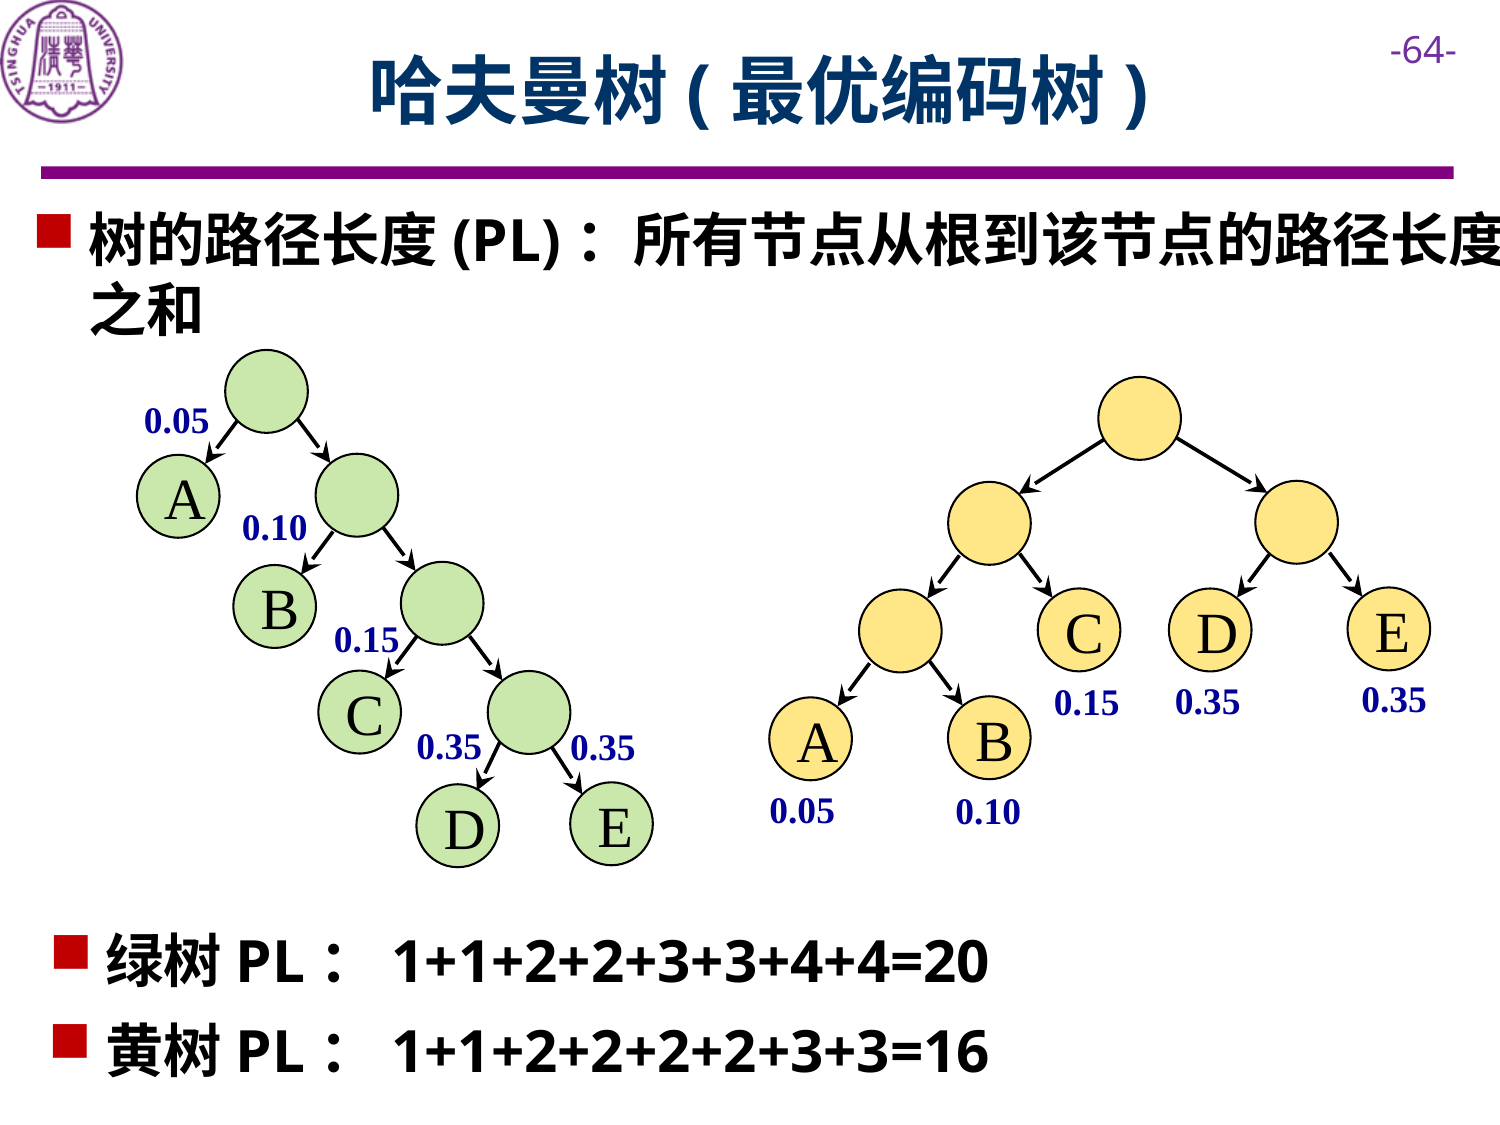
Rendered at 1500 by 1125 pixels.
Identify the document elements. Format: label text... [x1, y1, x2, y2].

text_box 树的路径长度(PL)：所有节点从根到该节点的路径长度之和 [17, 196, 1500, 351]
picture [0, 0, 124, 124]
text_box [487, 670, 571, 754]
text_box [1236, 554, 1270, 598]
text_box E [570, 782, 653, 866]
text_box 0.35 [401, 714, 498, 775]
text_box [929, 661, 963, 706]
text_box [1019, 553, 1053, 598]
text_box [859, 589, 942, 673]
text_box E [1347, 587, 1431, 667]
text_box 0.35 [555, 715, 651, 776]
text_box 0.15 [1039, 670, 1135, 731]
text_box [837, 662, 870, 707]
text_box [1255, 480, 1338, 564]
text_box B [947, 696, 1031, 779]
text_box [382, 526, 416, 572]
text_box 0.15 [318, 608, 415, 668]
text_box B [233, 564, 317, 648]
text_box D [1168, 588, 1252, 670]
text_box 0.35 [1346, 667, 1442, 728]
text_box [469, 635, 503, 681]
text_box [1098, 376, 1181, 460]
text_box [1329, 552, 1363, 597]
text_box 0.10 [226, 495, 323, 555]
text_box [400, 561, 484, 645]
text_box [297, 418, 331, 464]
text_box 0.10 [940, 779, 1037, 839]
text_box A [769, 697, 852, 779]
text_box [225, 349, 308, 433]
title 哈夫曼树(最优编码树) [135, 13, 1383, 165]
text_box 黄树PL：1+1+2+2+2+2+3+3=16 [34, 1006, 1181, 1092]
text_box 0.35 [1159, 670, 1256, 730]
text_box [315, 453, 399, 537]
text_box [476, 741, 501, 791]
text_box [384, 636, 417, 680]
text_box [551, 747, 583, 795]
text_box C [1037, 588, 1121, 670]
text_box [927, 555, 960, 599]
text_box [948, 481, 1031, 565]
text_box A [136, 454, 220, 538]
text_box C [318, 670, 401, 754]
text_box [1018, 439, 1105, 495]
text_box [300, 531, 334, 575]
text_box 0.05 [129, 388, 225, 448]
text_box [204, 420, 238, 464]
text_box 0.05 [754, 779, 850, 839]
text_box D [416, 784, 500, 868]
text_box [1175, 437, 1268, 494]
text_box 绿树PL：1+1+2+2+3+3+4+4=20 [34, 916, 1160, 1002]
